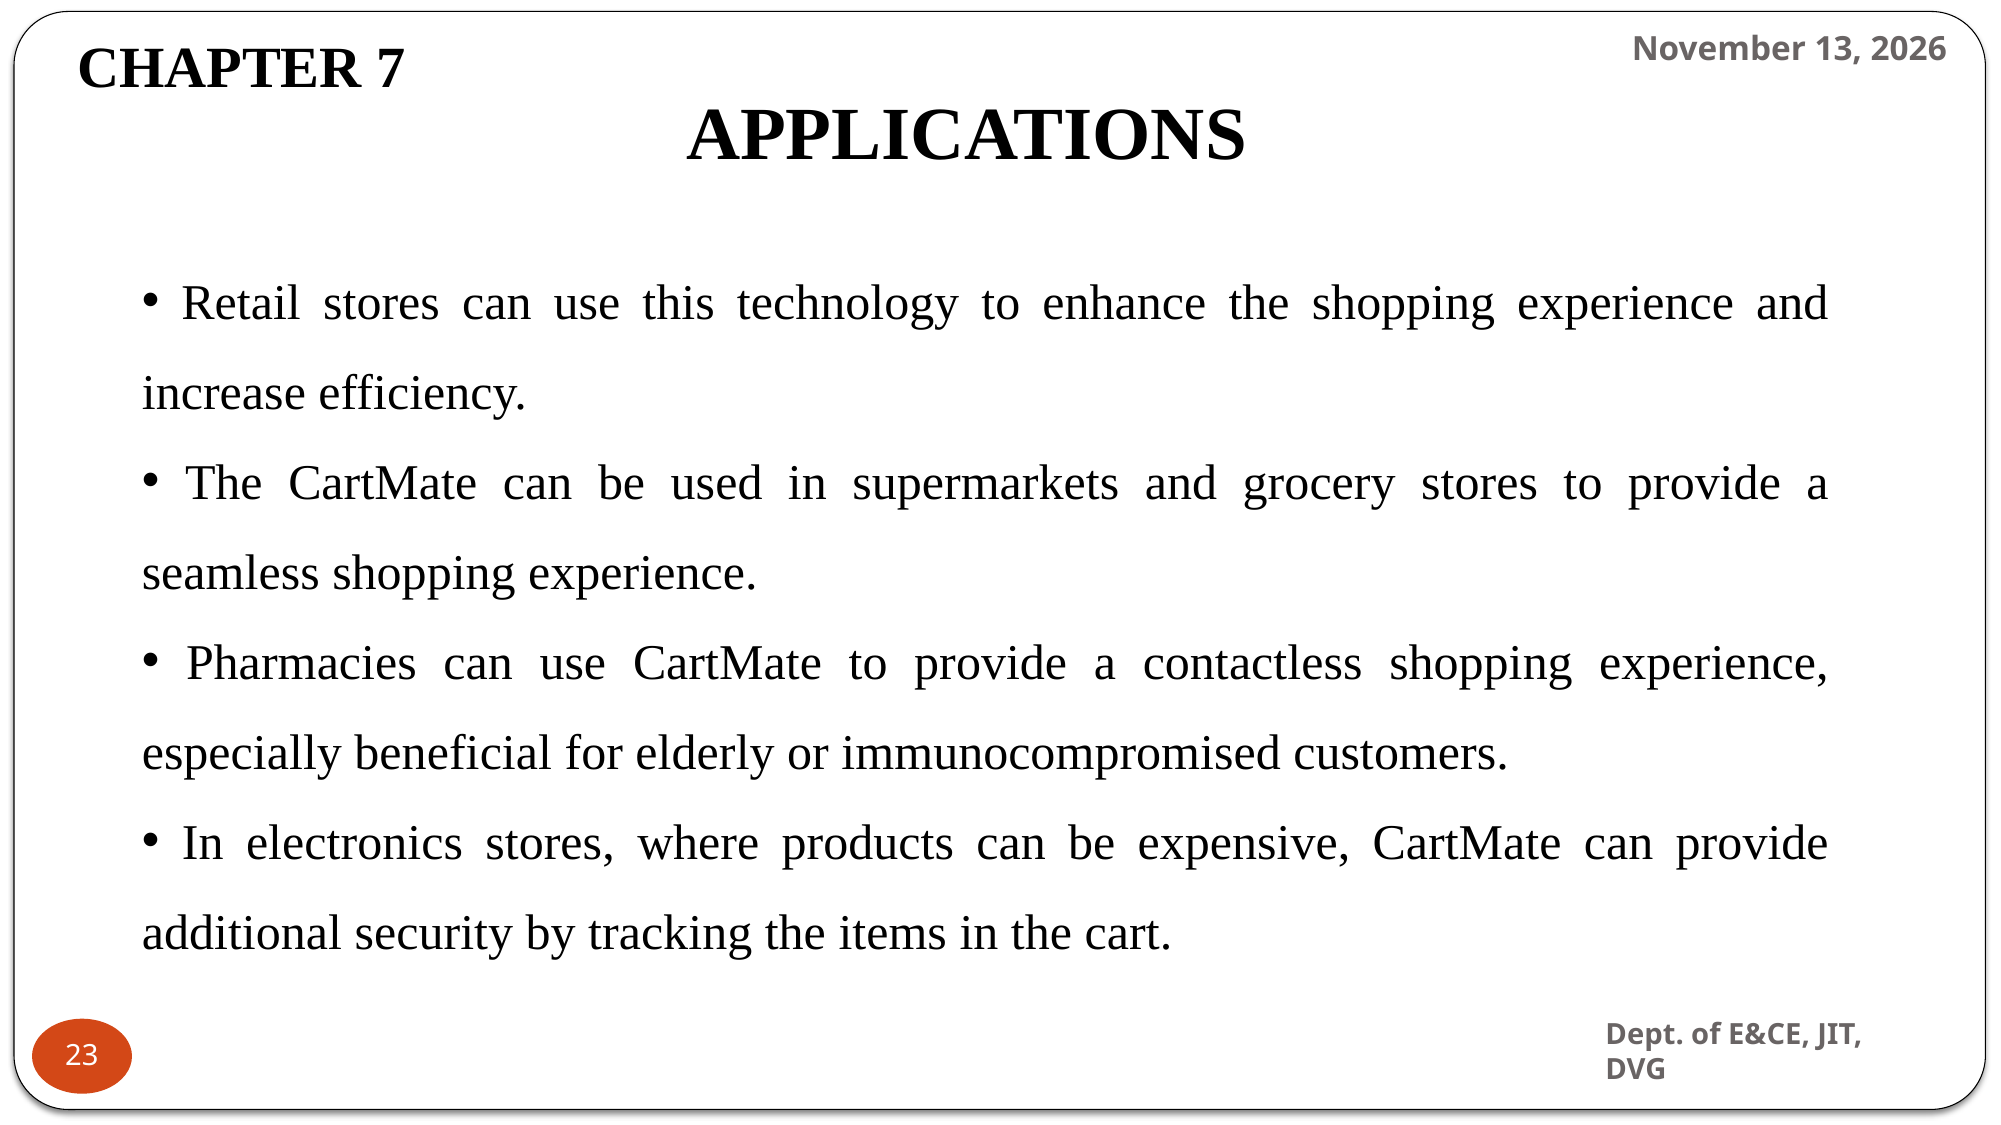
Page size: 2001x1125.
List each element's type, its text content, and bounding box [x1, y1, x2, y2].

text_box CHAPTER 7 [0, 18, 484, 119]
slide_number 23 [32, 1018, 132, 1094]
footer Dept. of E&CE, JIT, DVG [1590, 1012, 1932, 1088]
text_box 29 May 2024 [1420, 10, 1962, 89]
text_box Retail stores can use this technology to enhance the shopping experience and increase efficiency. The CartMate can be used in supermarkets and grocery stores to provide a seamless shopping experience. Pharmacies can use CartMate to provide a contactless shopping experience, especially beneficial for elderly or immunocompromised customers. In electronics stores, where products can be expensive, CartMate can provide additional security by tracking the items in the cart. [121, 229, 1850, 1013]
text_box APPLICATIONS [549, 74, 1384, 185]
